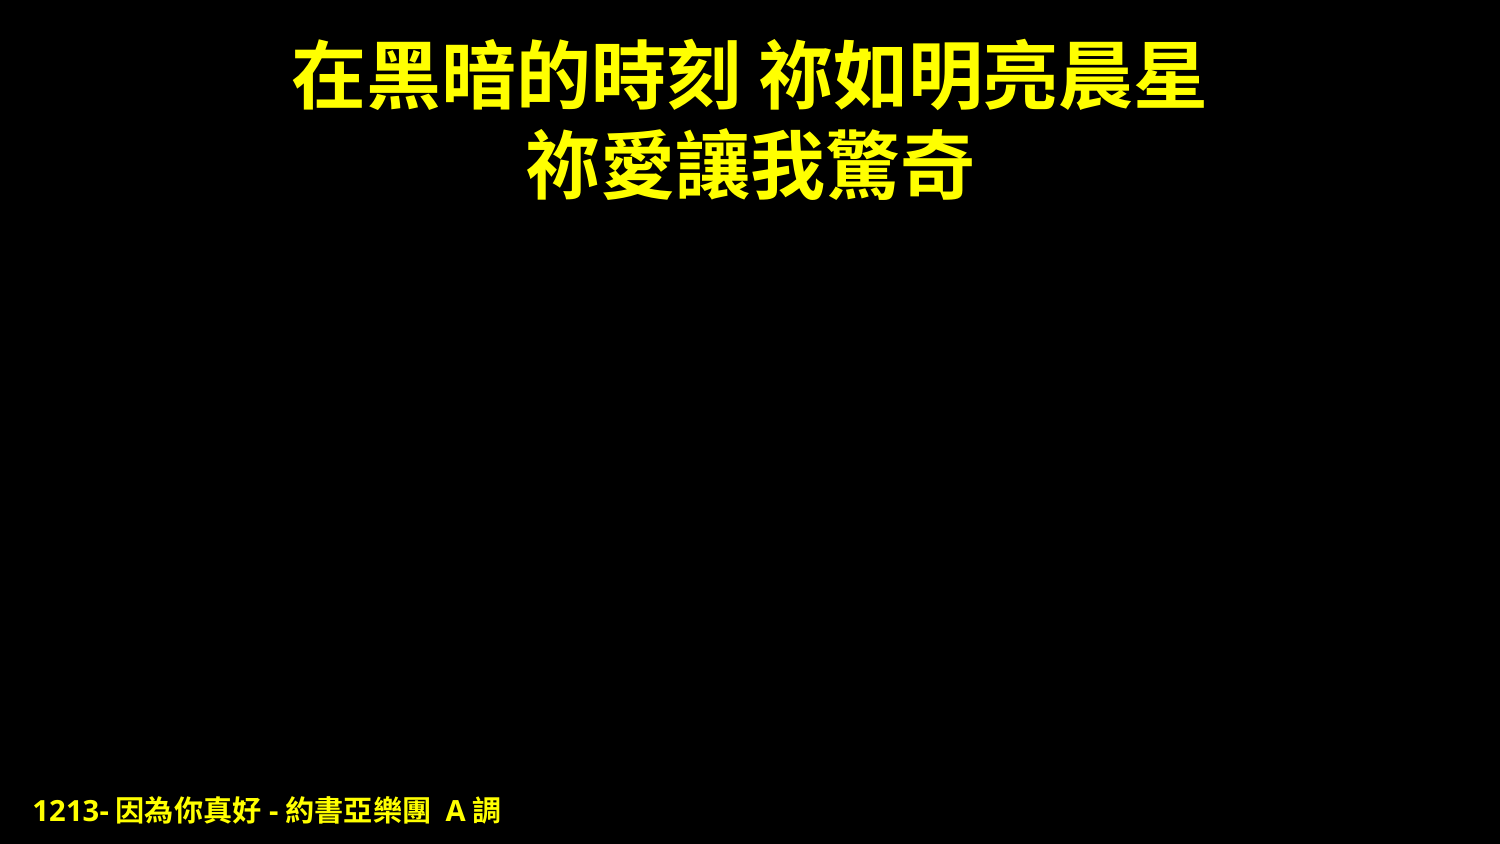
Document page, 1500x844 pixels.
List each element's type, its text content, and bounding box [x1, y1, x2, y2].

title 在黑暗的時刻 祢如明亮晨星 祢愛讓我驚奇 [0, 0, 1500, 237]
text_box 1213-因為你真好-約書亞樂團 A調 [17, 784, 774, 835]
